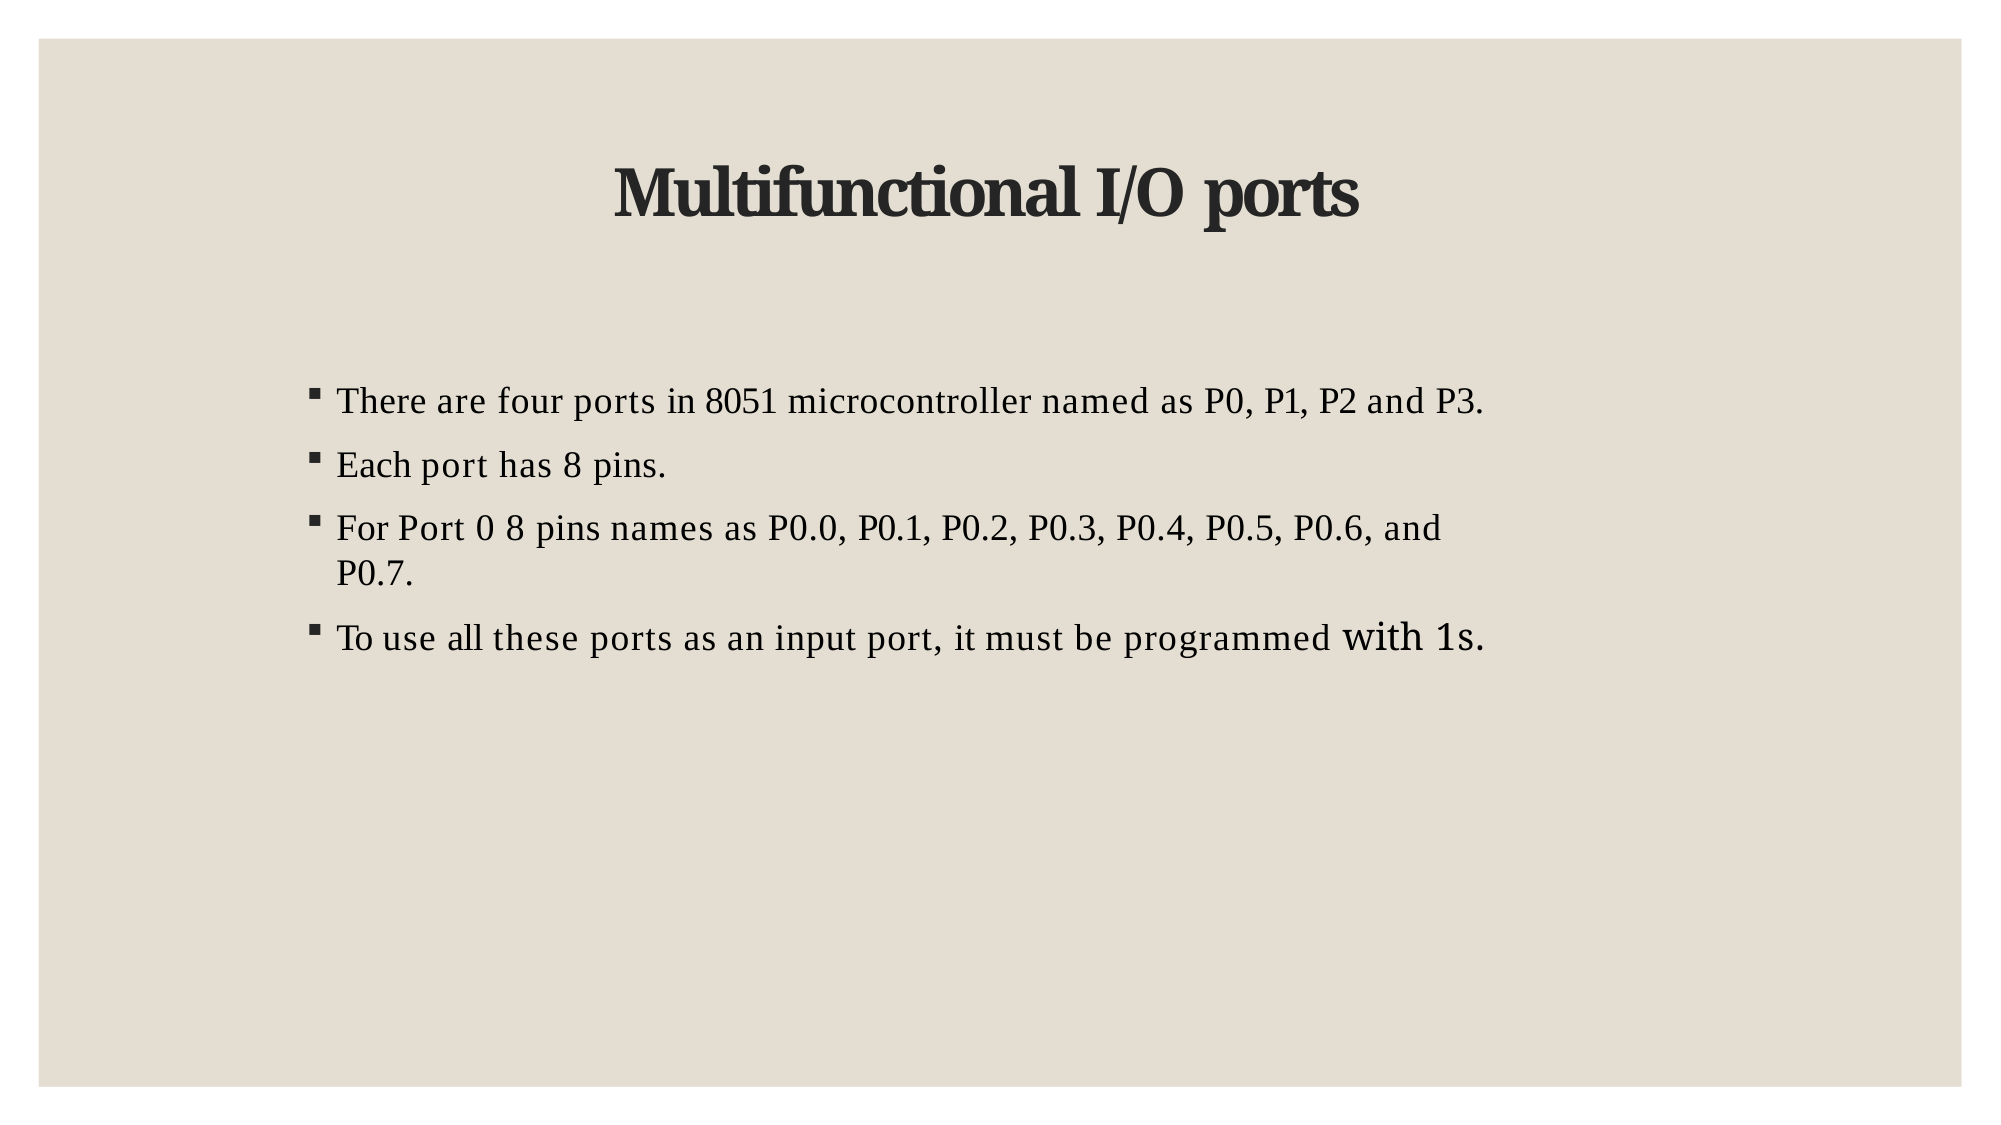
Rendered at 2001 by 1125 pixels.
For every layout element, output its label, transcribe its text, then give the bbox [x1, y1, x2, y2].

title Multifunctional I/O ports [611, 147, 1389, 338]
text_box There are four ports in 8051 microcontroller named as P0, P1, P2 and P3. Each port has 8 pins. For Port 0 8 pins names as P0.0, P0.1, P0.2, P0.3, P0.4, P0.5, P0.6, and P0.7. To use all these ports as an input port, it must be programmed with 1s. [304, 354, 1513, 658]
picture [38, 38, 1962, 1087]
